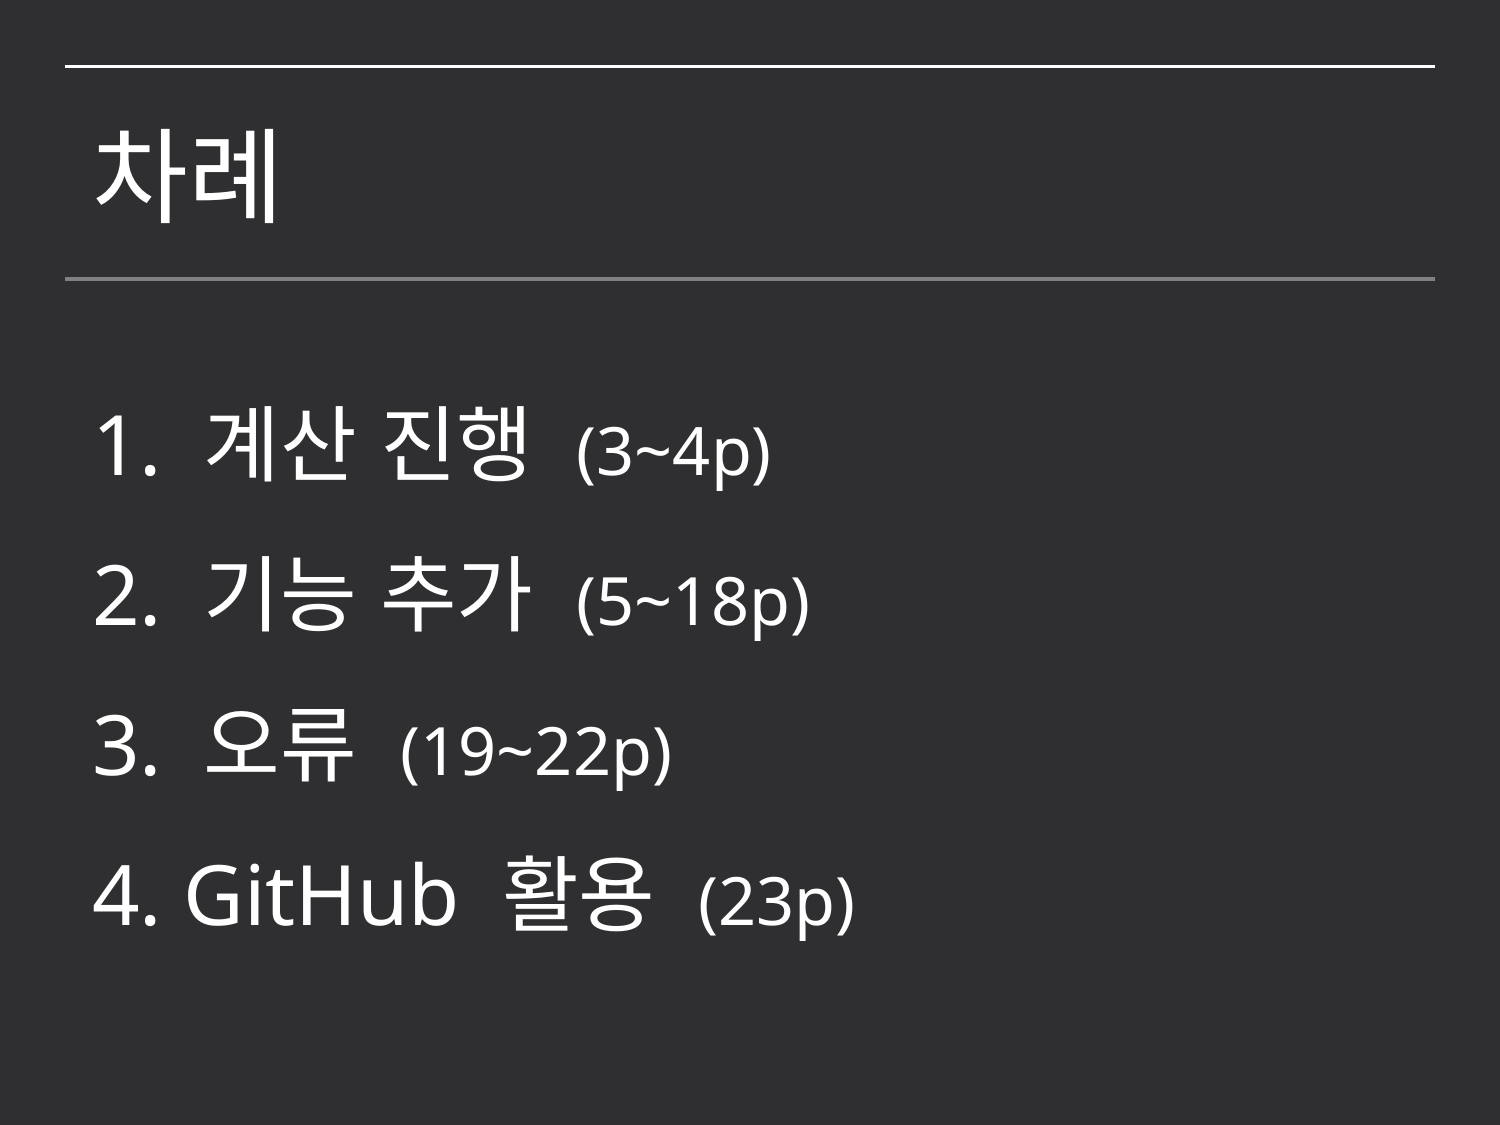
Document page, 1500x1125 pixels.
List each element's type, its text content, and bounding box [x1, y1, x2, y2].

text_box 차례 [77, 103, 402, 245]
text_box 1. 계산 진행 (3~4p) 2. 기능 추가 (5~18p) 3. 오류 (19~22p) 4. GitHub 활용 (23p) [77, 334, 904, 950]
